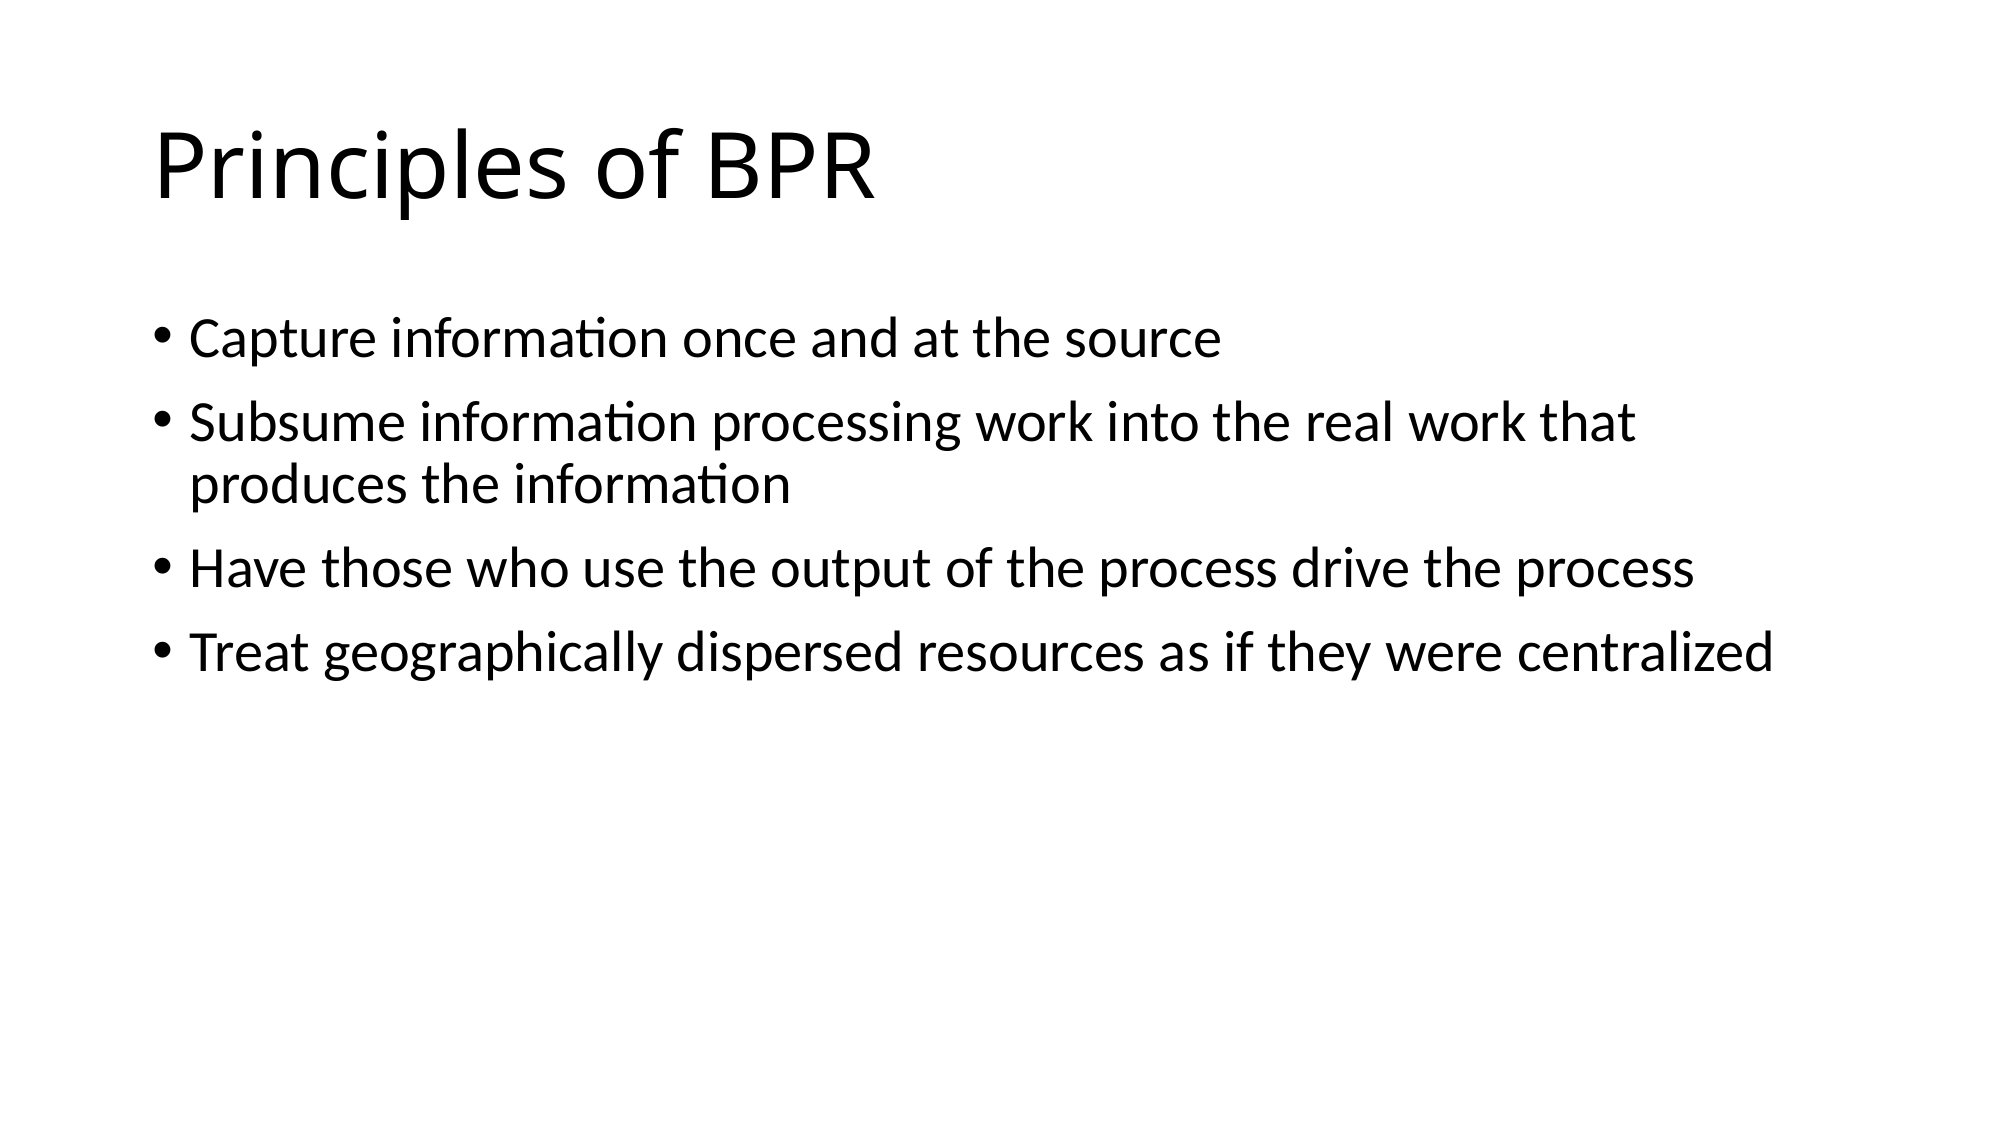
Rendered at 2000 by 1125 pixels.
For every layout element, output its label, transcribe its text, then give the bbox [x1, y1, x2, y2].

title Principles of BPR [137, 59, 1862, 278]
list Capture information once and at the source Subsume information processing work into the real work that produces the information Have those who use the output of the process drive the process Treat geographically dispersed resources as if they were centralized [137, 299, 1862, 1014]
